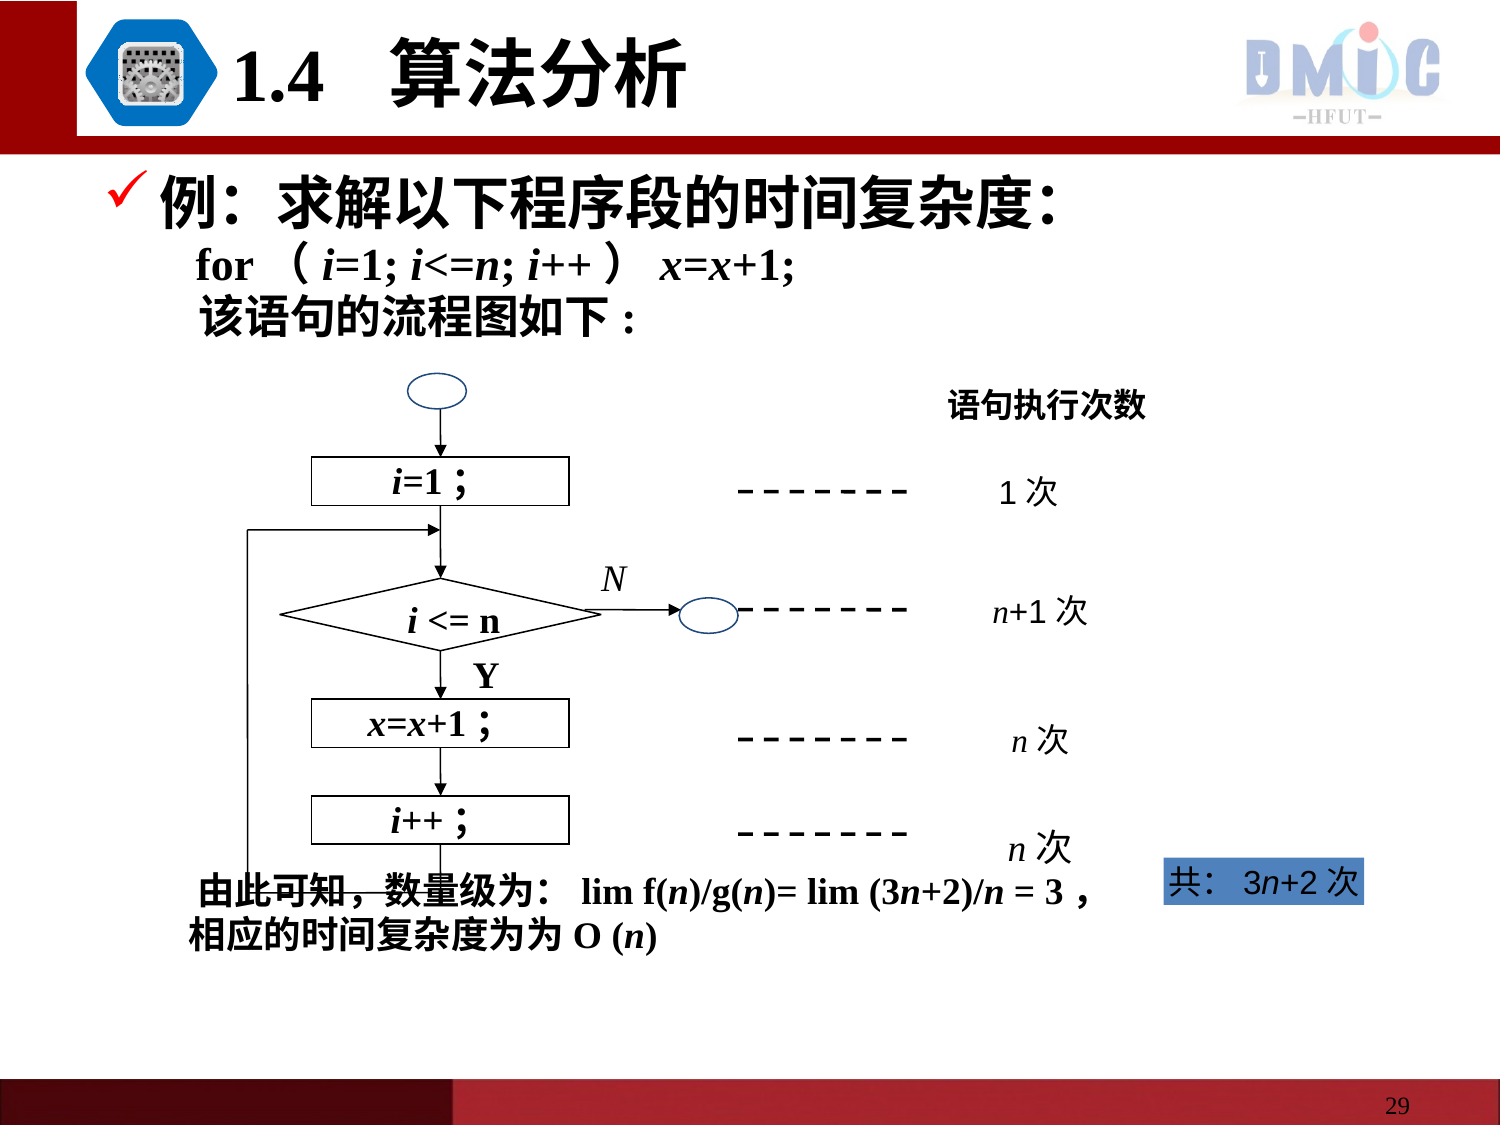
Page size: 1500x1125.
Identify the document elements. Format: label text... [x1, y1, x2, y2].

text_box [407, 373, 467, 409]
text_box i++； [311, 795, 569, 845]
text_box N [601, 553, 634, 599]
text_box x=x+1； [311, 699, 569, 748]
text_box i=1； [311, 457, 569, 506]
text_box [737, 585, 1105, 634]
text_box i <= n [279, 578, 602, 651]
text_box [679, 597, 732, 634]
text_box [738, 467, 1093, 516]
text_box [183, 408, 762, 917]
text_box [737, 822, 1105, 871]
list 例：求解以下程序段的时间复杂度： for（i=1; i<=n; i++）x=x+1; 该语句的流程图如下: 由此可知，数量级为：lim f(n)/g(n)= lim (3n+2)/n = 3， 相应的时间复杂度为为O (n) [88, 172, 1400, 1036]
text_box [584, 603, 680, 617]
text_box [247, 523, 441, 537]
text_box [434, 650, 447, 699]
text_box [0, 18, 997, 127]
text_box Y [472, 650, 537, 699]
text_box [737, 715, 1105, 764]
text_box [434, 409, 447, 458]
picture [0, 1079, 1500, 1125]
text_box 共：3n+2次 [1163, 857, 1365, 905]
text_box [434, 531, 447, 579]
text_box [434, 748, 447, 795]
text_box 语句执行次数 [915, 373, 1188, 433]
slide_number 29 [1074, 1081, 1425, 1119]
